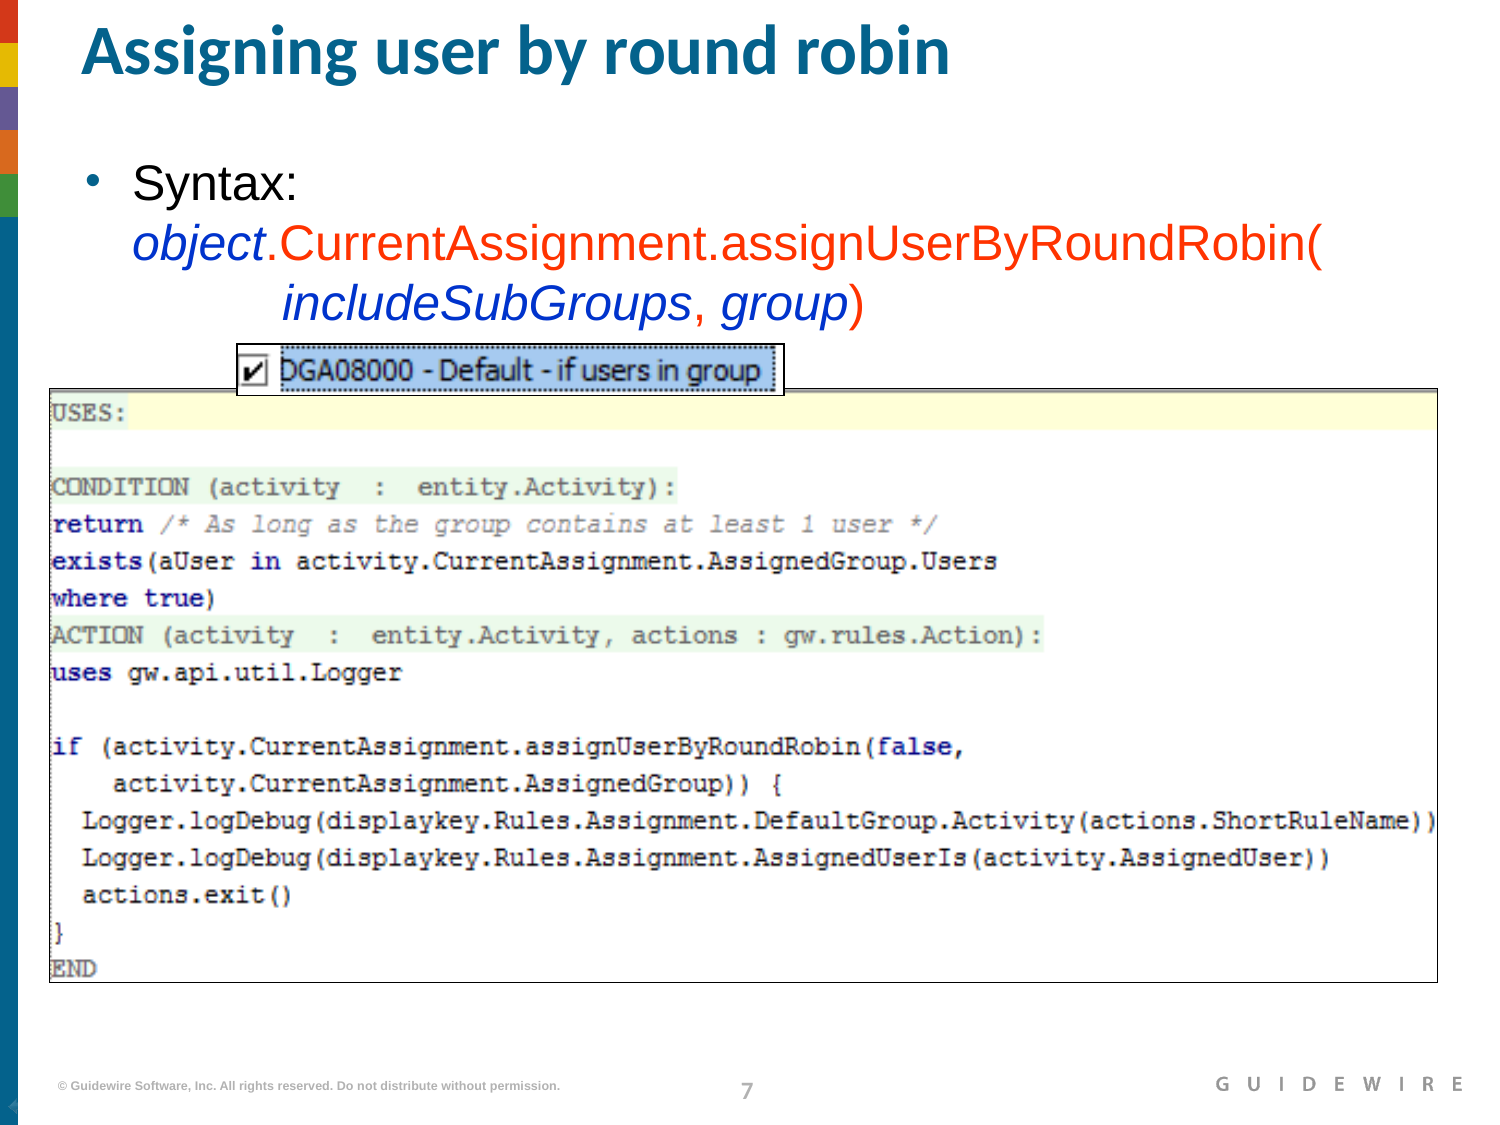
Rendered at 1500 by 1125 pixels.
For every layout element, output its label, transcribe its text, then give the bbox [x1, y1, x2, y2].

title Assigning user by round robin [81, 19, 1446, 142]
list Syntax: object.CurrentAssignment.assignUserByRoundRobin( includeSubGroups, group) [85, 149, 1450, 1050]
picture [0, 0, 18, 216]
picture [49, 344, 1437, 983]
picture [10, 1101, 18, 1111]
picture [1215, 1073, 1480, 1096]
